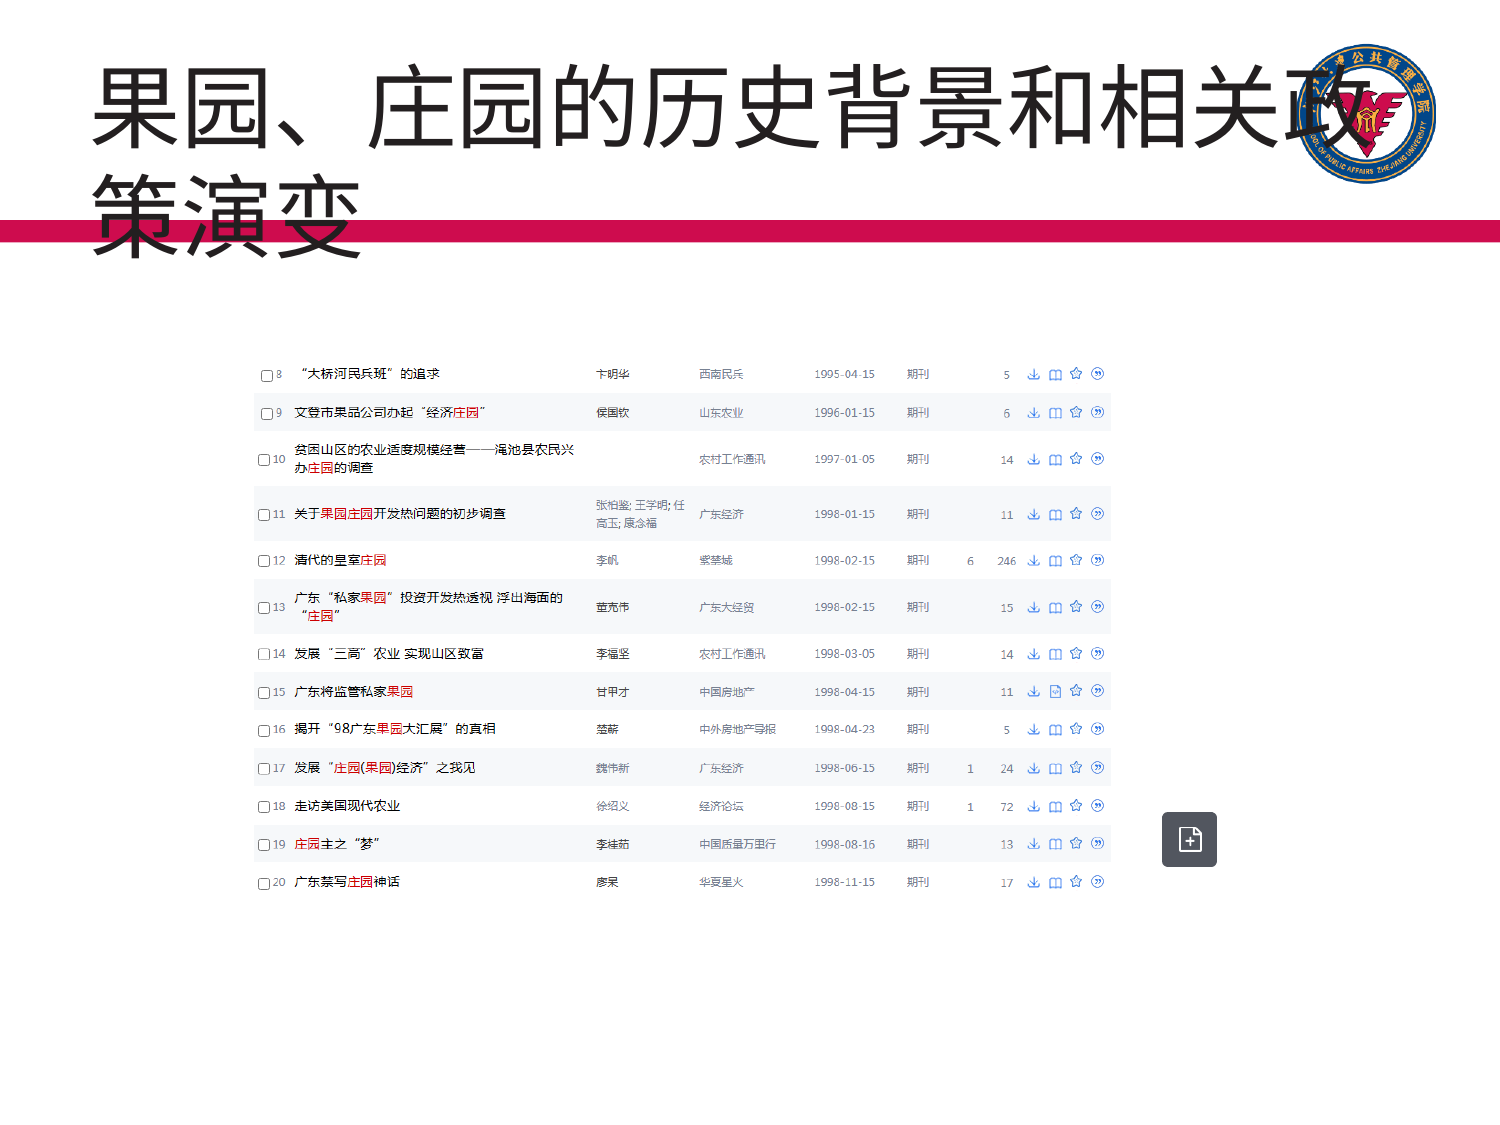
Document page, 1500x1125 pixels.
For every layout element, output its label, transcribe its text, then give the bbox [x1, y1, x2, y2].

title 果园、庄园的历史背景和相关政策演变 [75, 42, 1425, 186]
picture [1425, 43, 1436, 185]
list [245, 364, 1255, 901]
